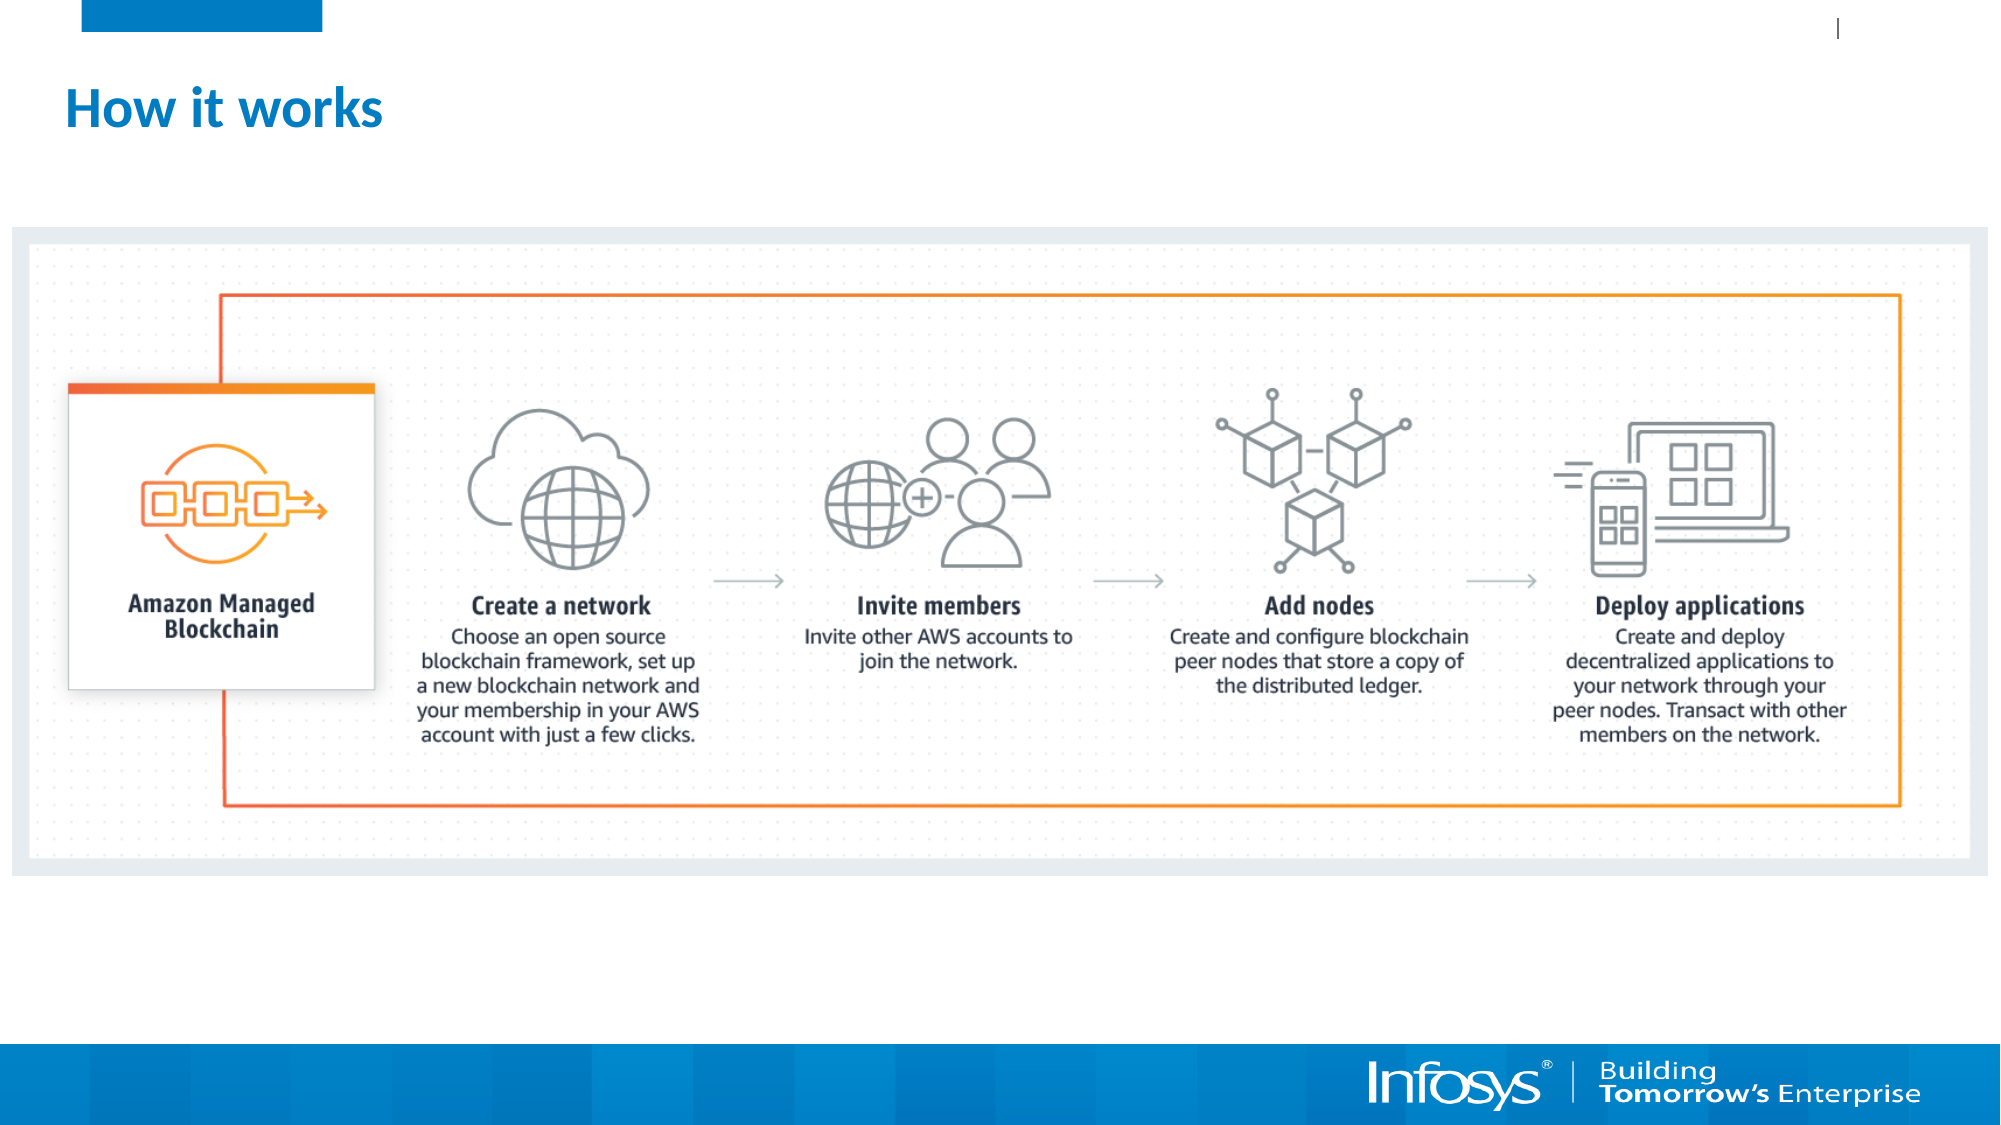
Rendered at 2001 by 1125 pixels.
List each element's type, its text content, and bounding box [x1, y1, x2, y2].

picture [0, 1033, 2000, 1125]
picture [12, 226, 1988, 876]
title How it works [50, 31, 1951, 149]
